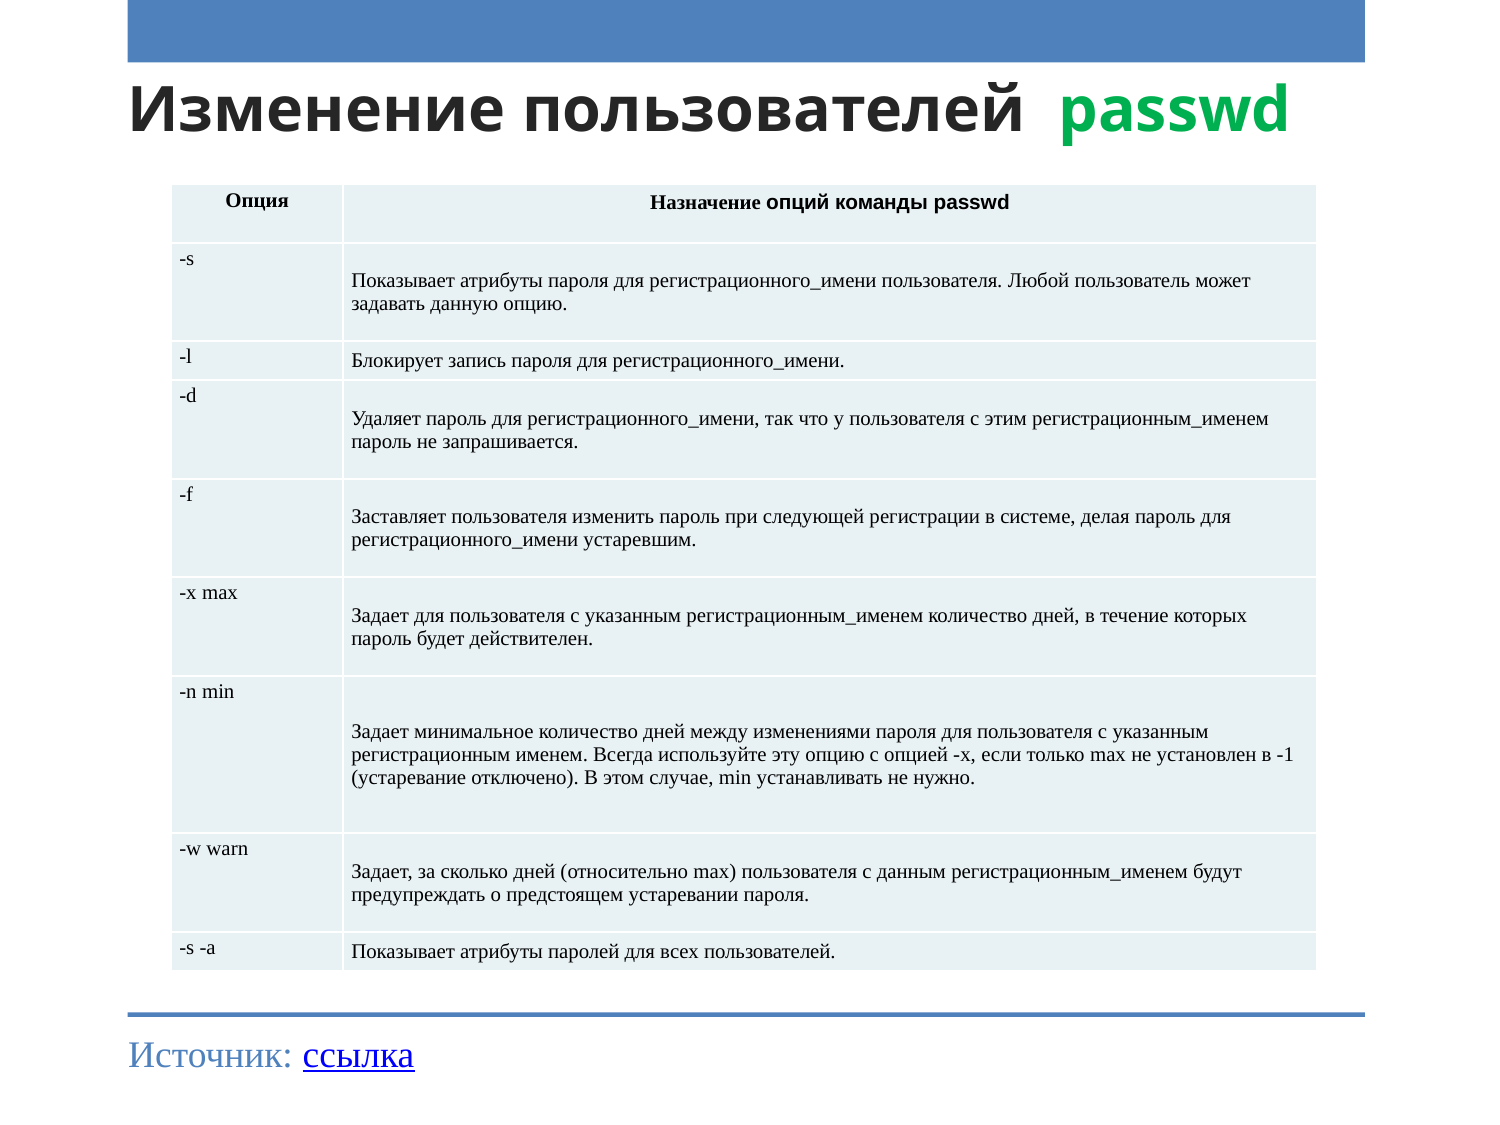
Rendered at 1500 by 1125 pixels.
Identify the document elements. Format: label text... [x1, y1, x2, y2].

table_cell Показывает атрибуты паролей для всех пользователей. [344, 933, 1316, 970]
title Изменение пользователей passwd [112, 42, 1365, 152]
table_cell Показывает атрибуты пароля для регистрационного_имени пользователя. Любой пользователь может задавать данную опцию. [344, 244, 1316, 340]
table_cell Задает минимальное количество дней между изменениями пароля для пользователя с указанным регистрационным именем. Всегда используйте эту опцию с опцией -x, если только max не установлен в -1 (устаревание отключено). В этом случае, min устанавливать не нужно. [344, 677, 1316, 832]
table_cell Задает, за сколько дней (относительно max) пользователя с данным регистрационным_именем будут предупреждать о предстоящем устаревании пароля. [344, 834, 1316, 931]
table_cell Блокирует запись пароля для регистрационного_имени. [344, 342, 1316, 379]
table_cell Задает для пользователя с указанным регистрационным_именем количество дней, в течение которых пароль будет действителен. [344, 578, 1316, 675]
table_cell -x max [172, 578, 342, 675]
text_box Источник: ссылка [113, 1023, 430, 1083]
table_cell -s [172, 244, 342, 340]
table_cell -w warn [172, 834, 342, 931]
table_cell Удаляет пароль для регистрационного_имени, так что у пользователя с этим регистрационным_именем пароль не запрашивается. [344, 381, 1316, 478]
table_header Опция [172, 185, 342, 242]
table_cell -n min [172, 677, 342, 832]
table_cell -d [172, 381, 342, 478]
table_cell -f [172, 480, 342, 576]
table_cell Заставляет пользователя изменить пароль при следующей регистрации в системе, делая пароль для регистрационного_имени устаревшим. [344, 480, 1316, 576]
table_cell -l [172, 342, 342, 379]
table_cell -s -a [172, 933, 342, 970]
table_header Назначение опций команды passwd [344, 185, 1316, 242]
